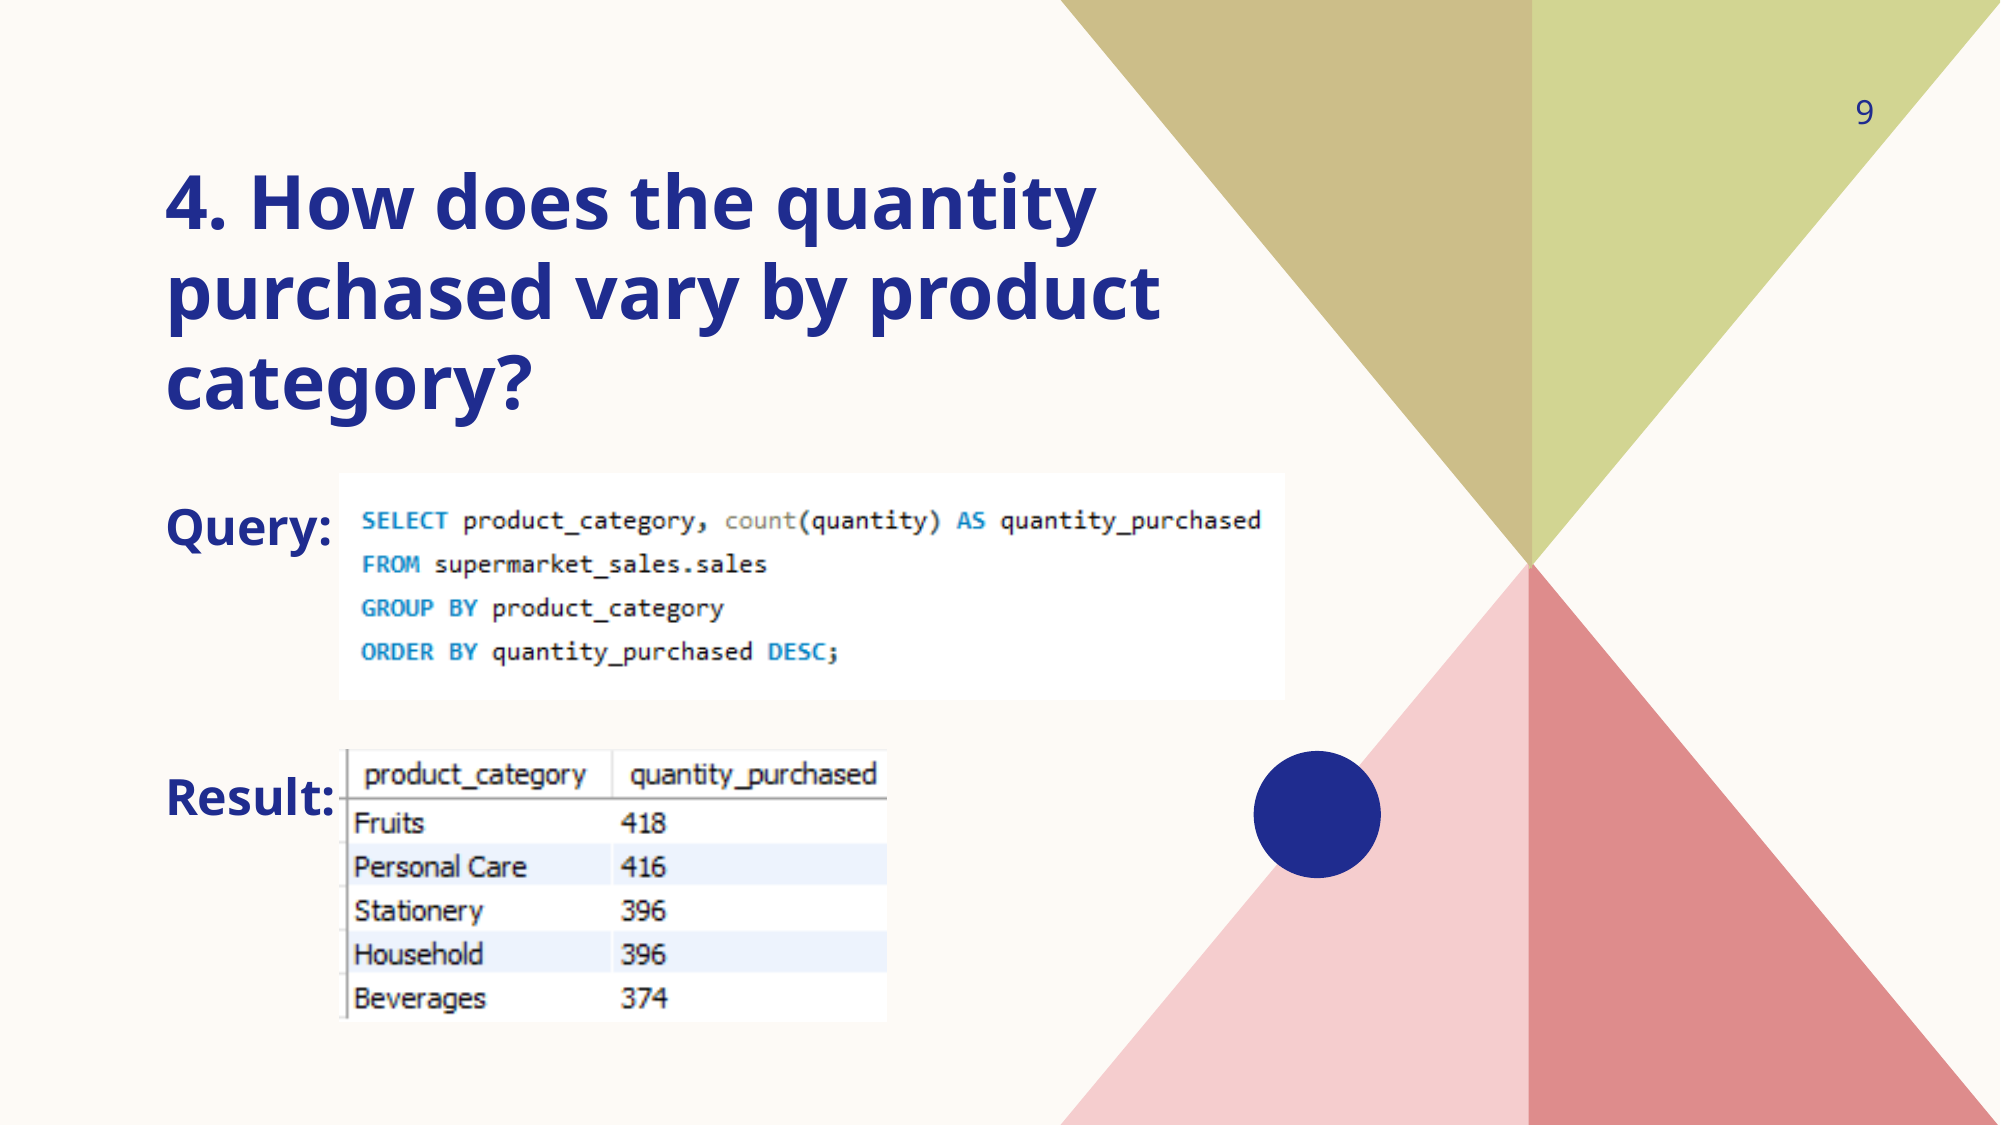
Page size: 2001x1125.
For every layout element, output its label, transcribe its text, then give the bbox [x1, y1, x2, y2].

picture [338, 473, 1285, 701]
list Query: Result: [150, 464, 1230, 992]
picture [338, 748, 887, 1022]
title 4. How does the quantity purchased vary by product category? [150, 173, 1230, 425]
slide_number ‹#› [1699, 75, 1875, 153]
